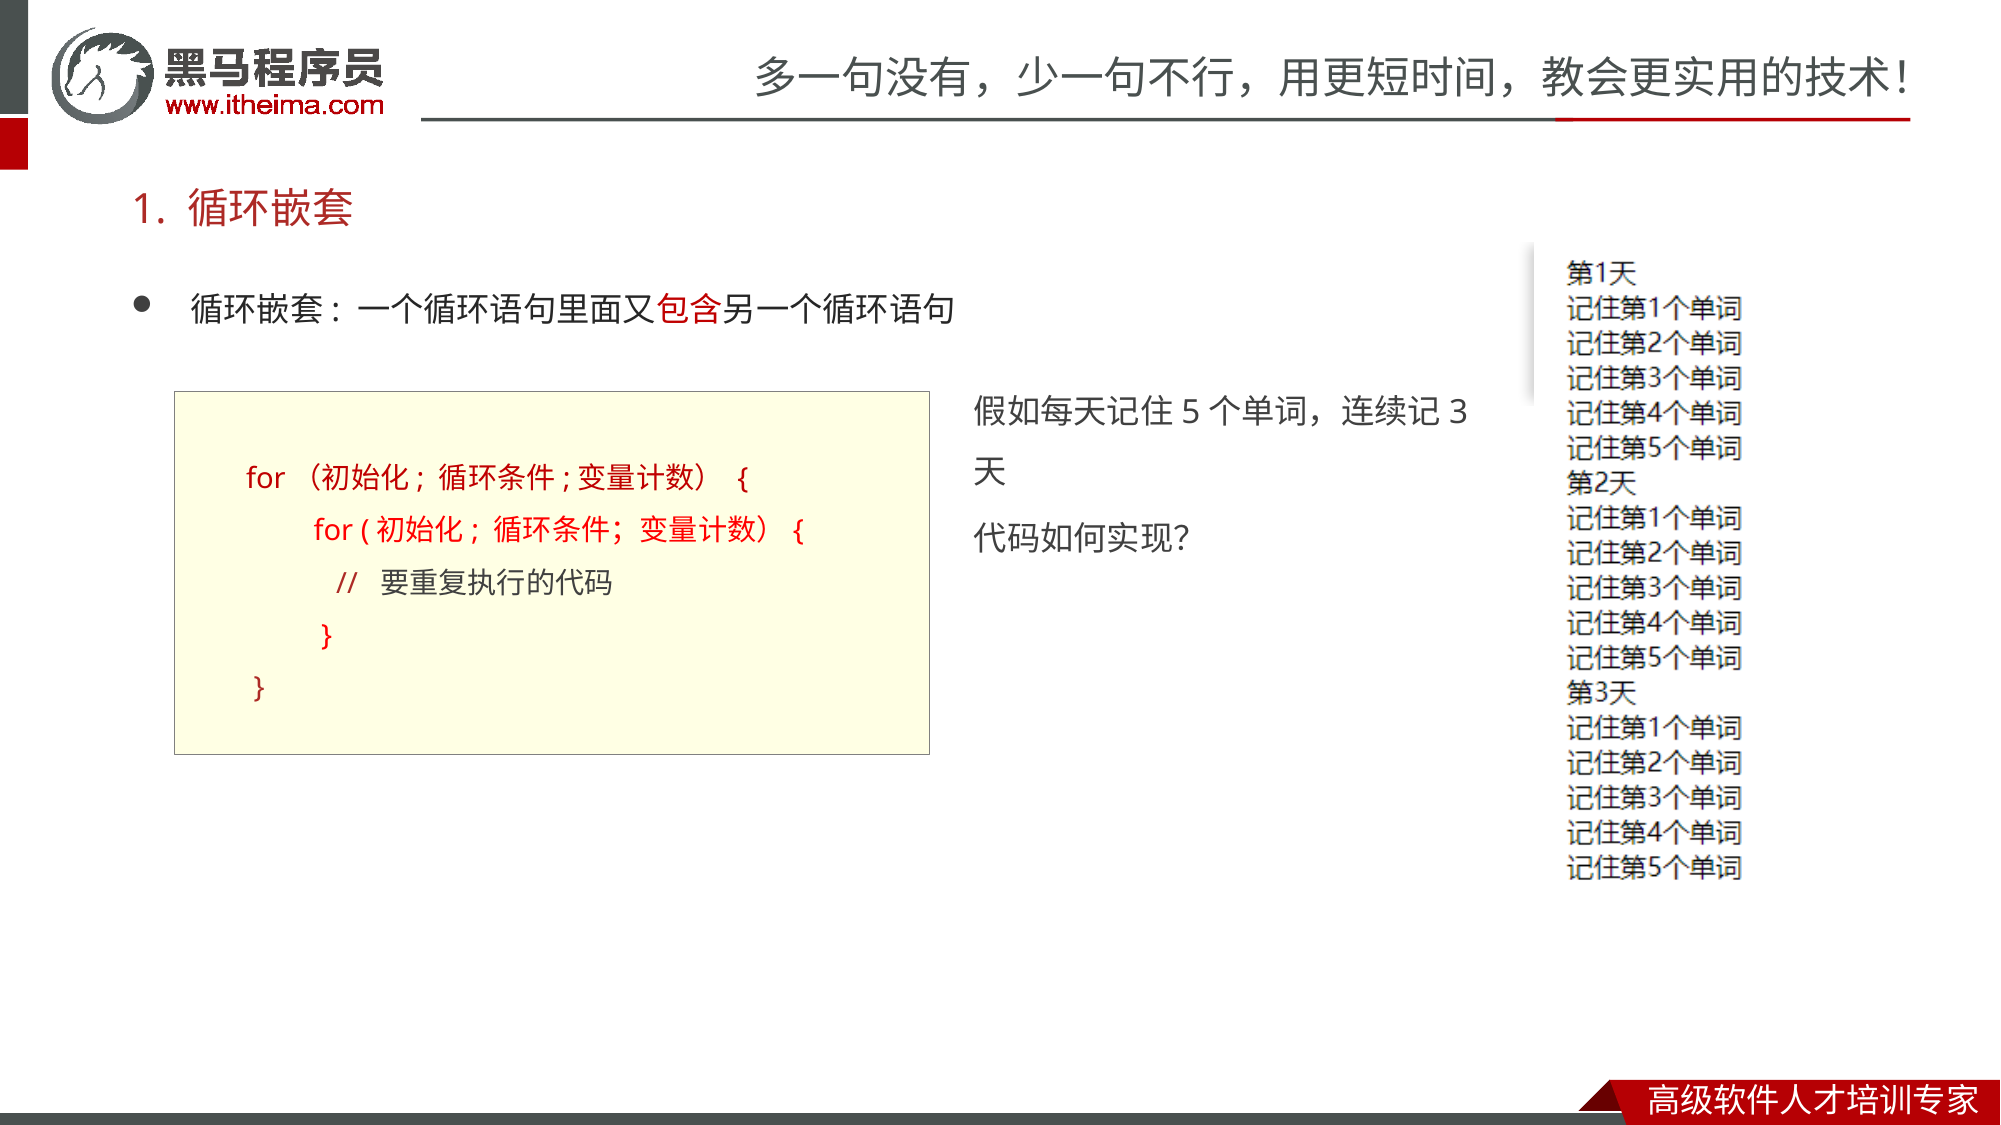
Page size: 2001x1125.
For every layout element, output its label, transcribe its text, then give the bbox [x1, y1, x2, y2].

text_box 假如每天记住5个单词，连续记3天 代码如何实现？ [959, 363, 1489, 565]
list 循环嵌套: 一个循环语句里面又包含另一个循环语句 [116, 261, 1876, 1008]
picture [1554, 248, 1921, 890]
picture [50, 26, 384, 125]
text_box [172, 389, 931, 756]
text_box for（初始化; 循环条件;变量计数） { for (初始化; 循环条件；变量计数）{ // 要重复执行的代码 } } [231, 434, 849, 712]
title 1. 循环嵌套 [116, 164, 1880, 250]
